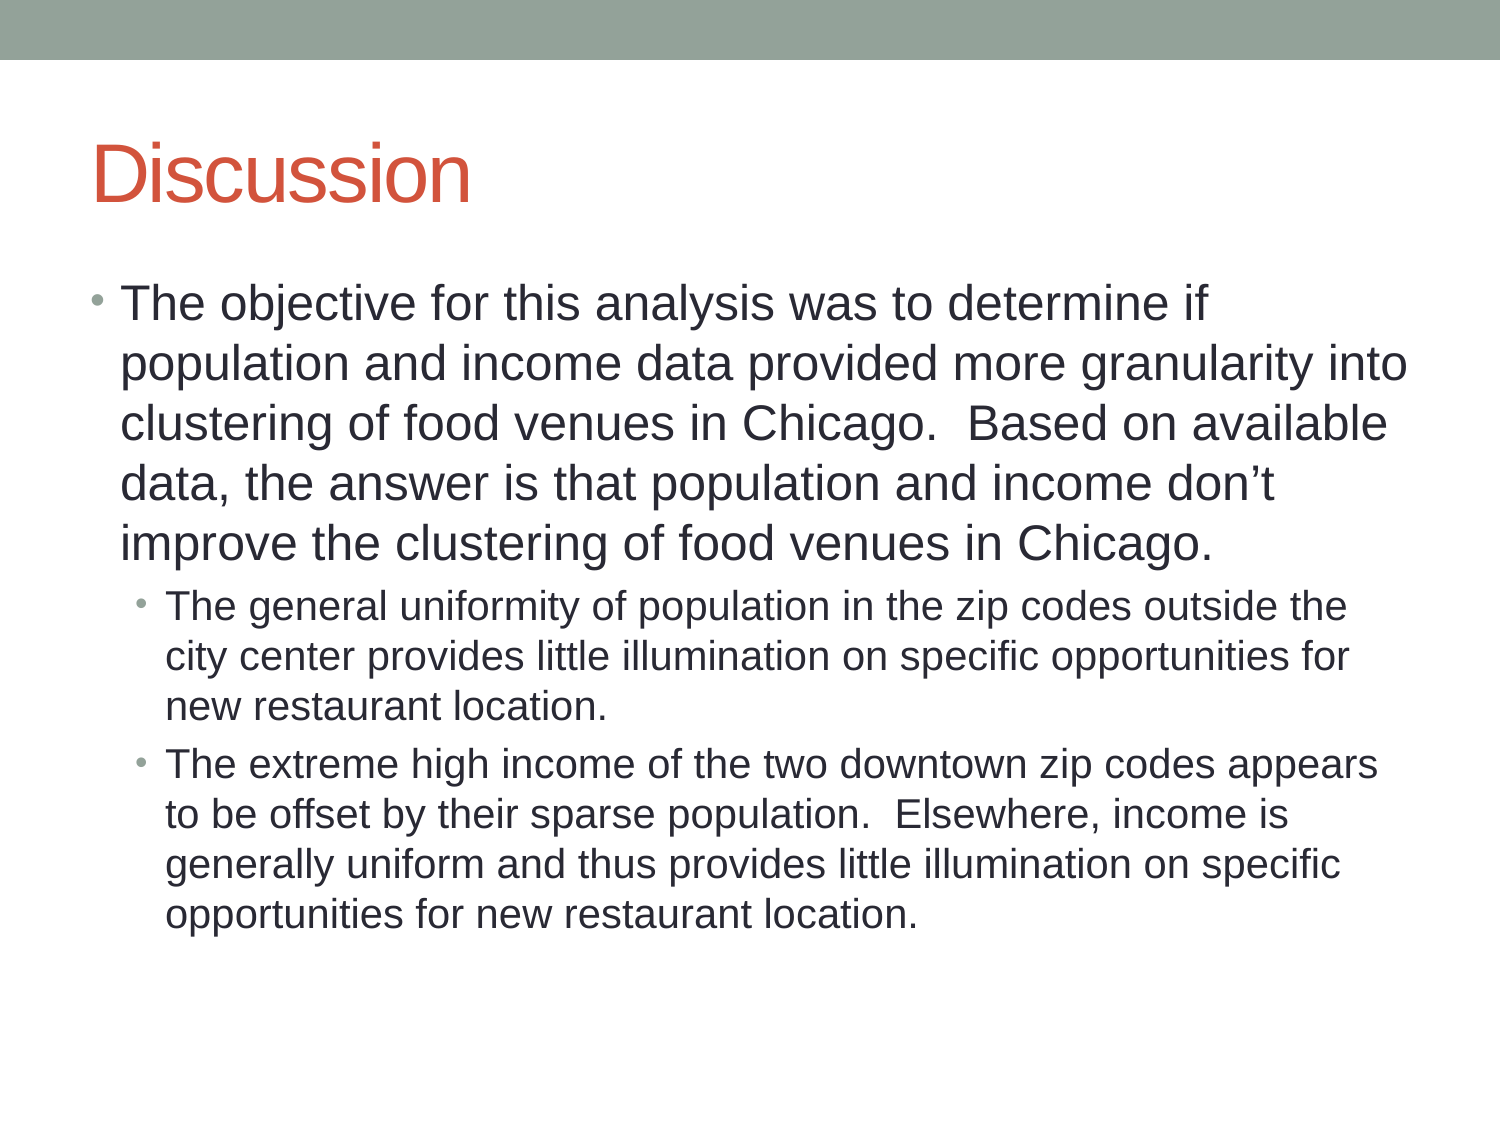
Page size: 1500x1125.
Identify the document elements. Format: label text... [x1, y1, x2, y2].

title Discussion [75, 87, 1425, 250]
list The objective for this analysis was to determine if population and income data provided more granularity into clustering of food venues in Chicago. Based on available data, the answer is that population and income don’t improve the clustering of food venues in Chicago. The general uniformity of population in the zip codes outside the city center provides little illumination on specific opportunities for new restaurant location. The extreme high income of the two downtown zip codes appears to be offset by their sparse population. Elsewhere, income is generally uniform and thus provides little illumination on specific opportunities for new restaurant location. [75, 262, 1425, 1063]
